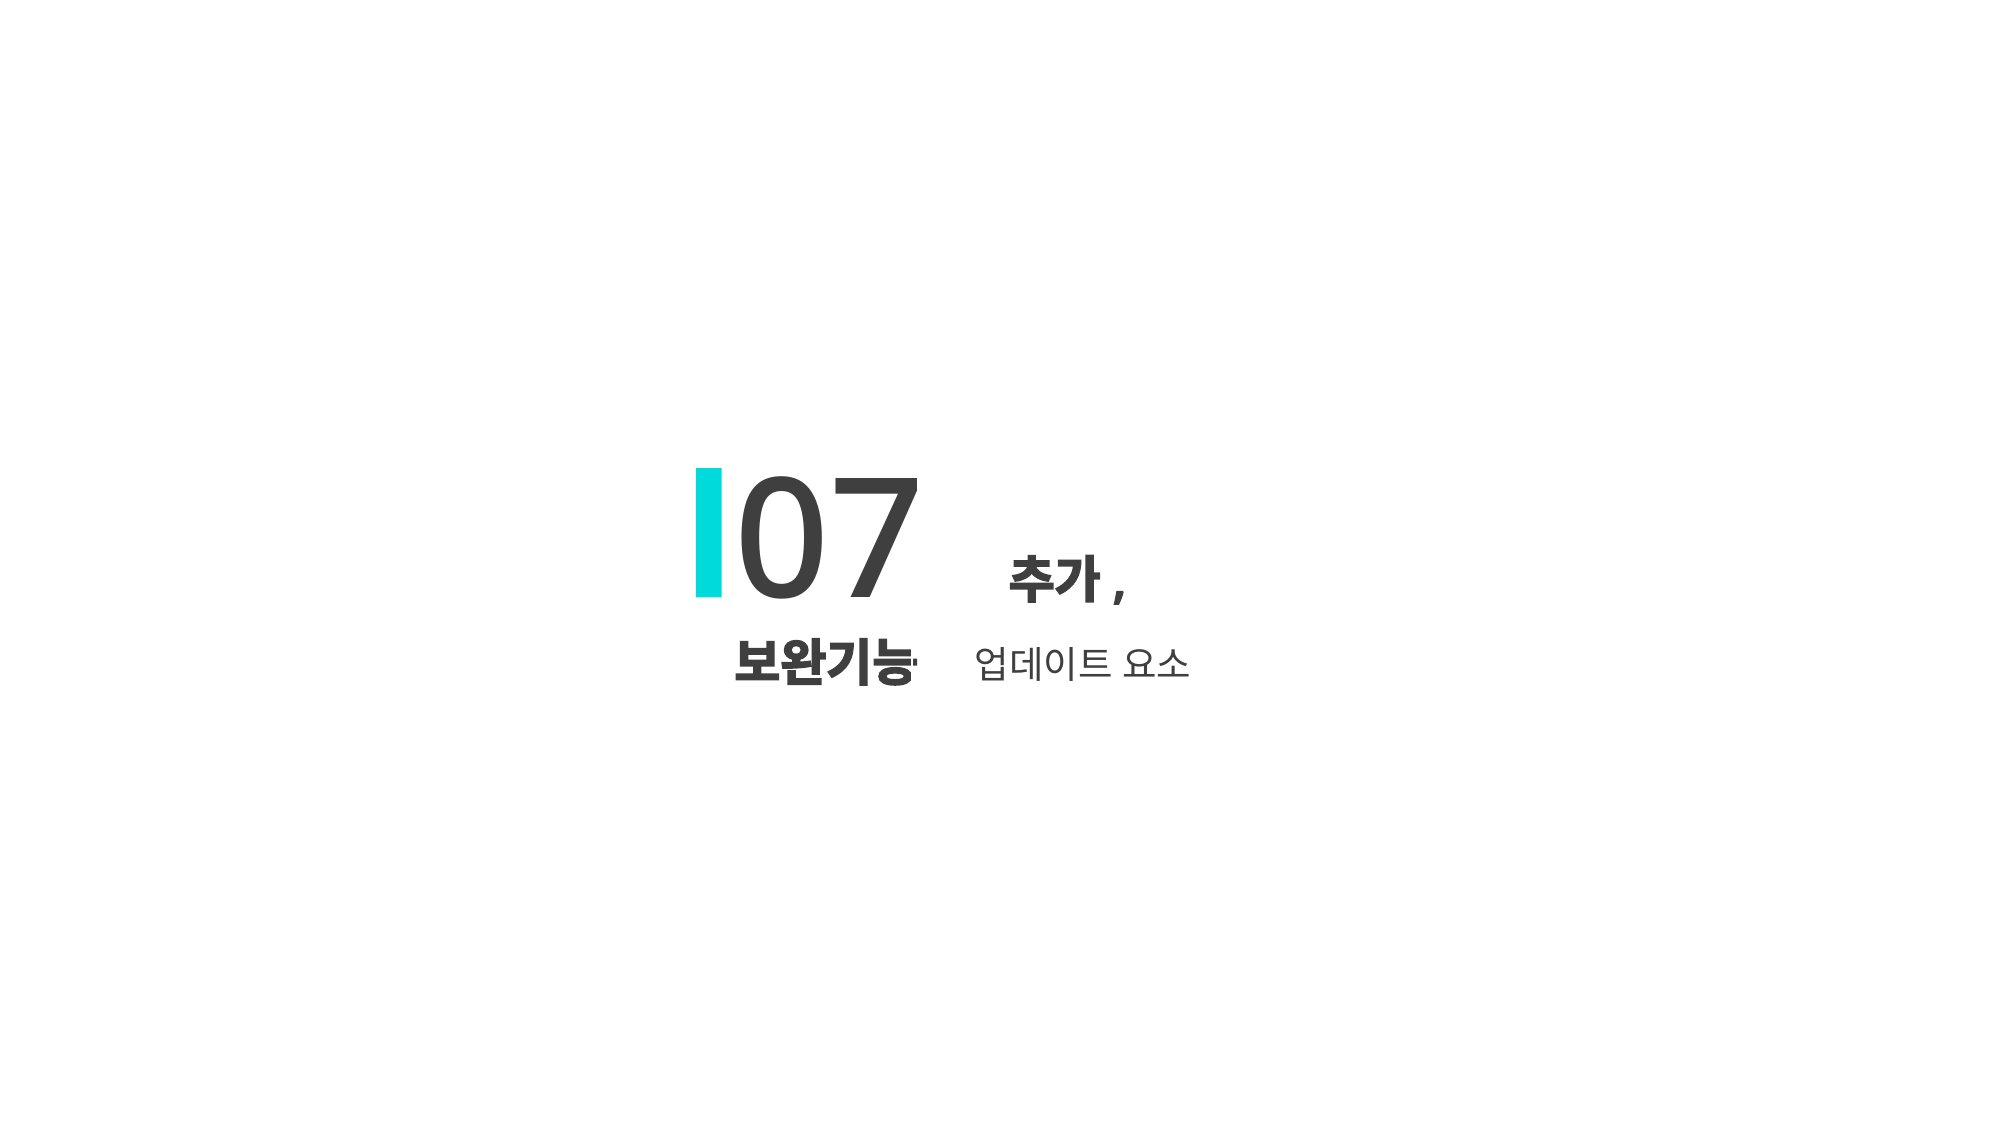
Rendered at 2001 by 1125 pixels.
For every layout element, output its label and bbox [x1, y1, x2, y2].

text_box [695, 430, 1305, 695]
